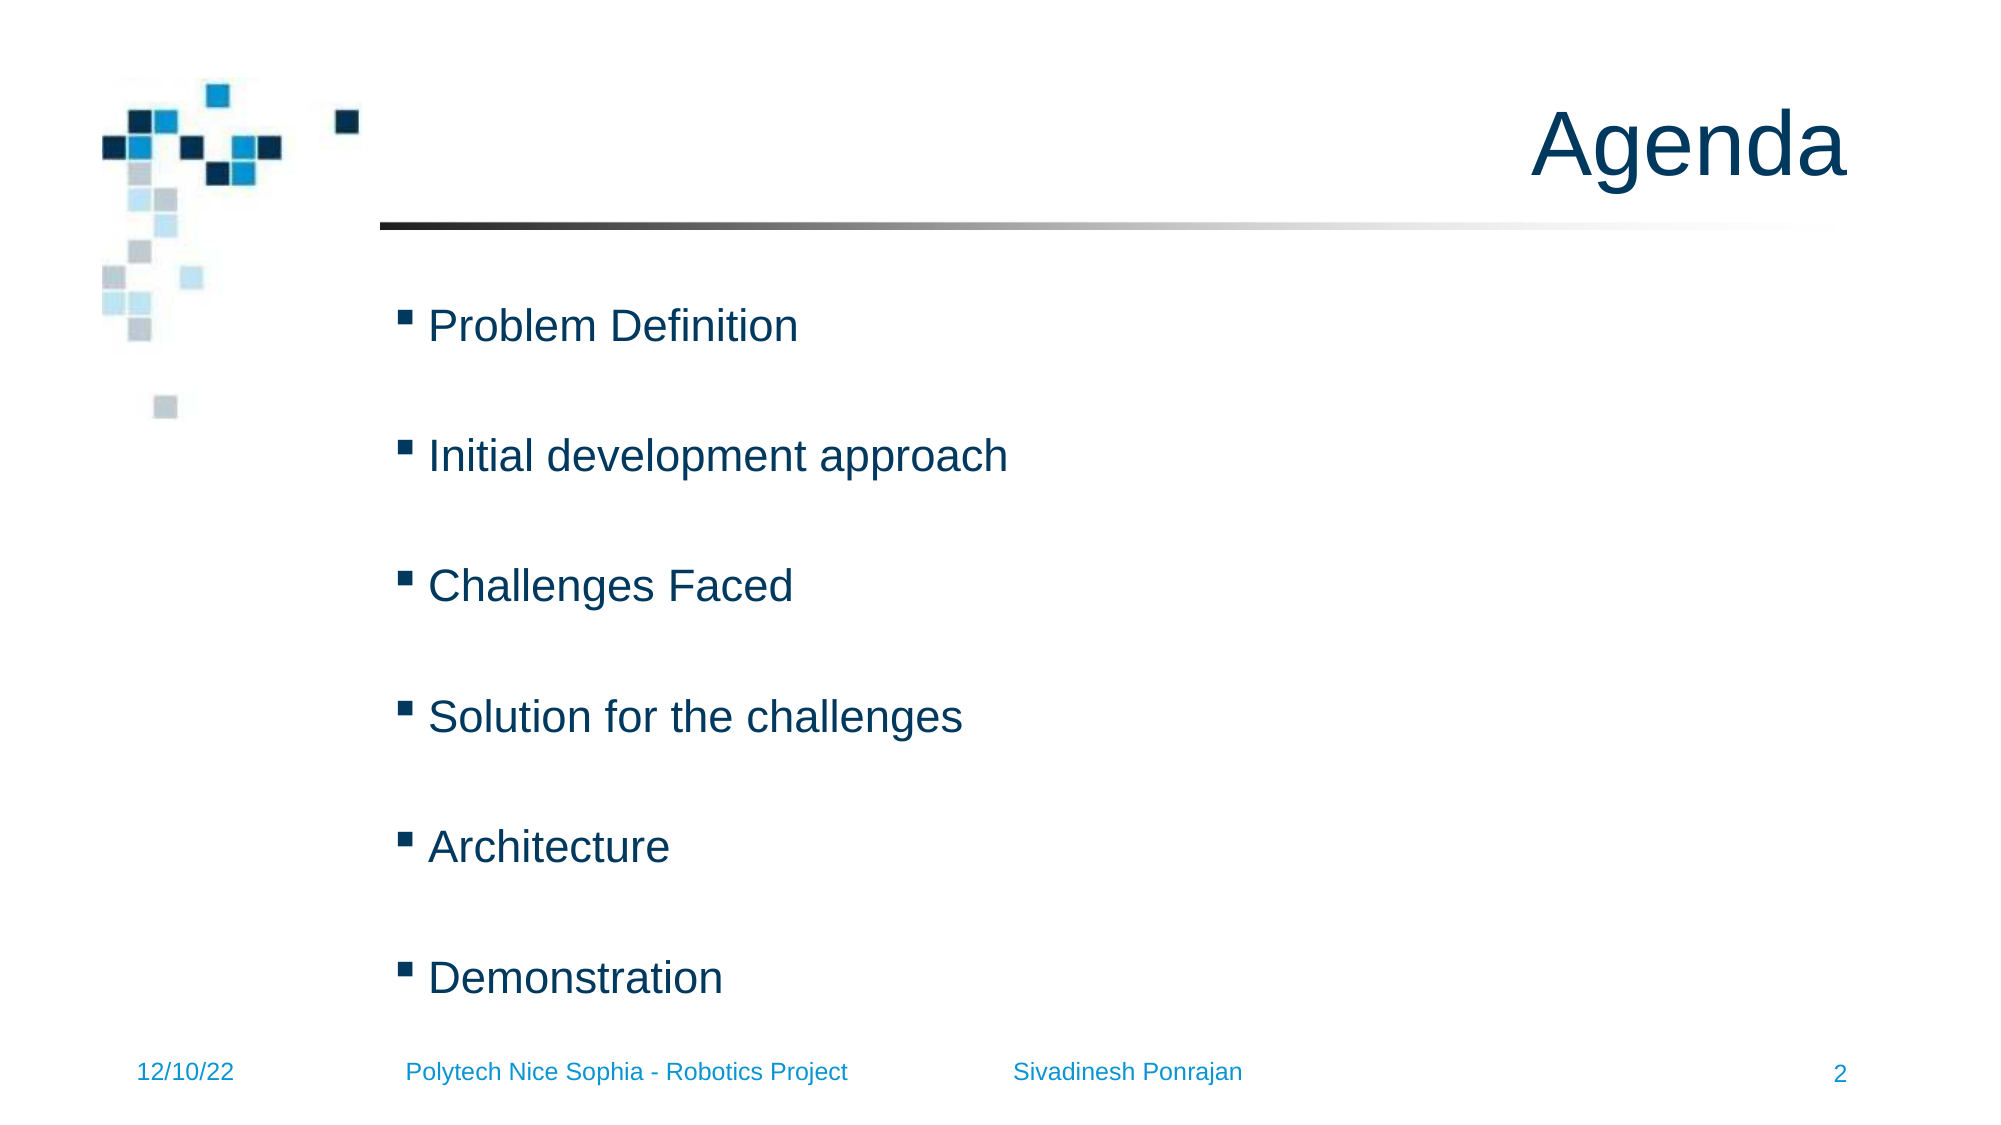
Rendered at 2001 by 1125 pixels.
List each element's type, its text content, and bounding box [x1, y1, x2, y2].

picture [102, 77, 362, 422]
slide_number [121, 1040, 343, 1101]
list Problem Definition Initial development approach Challenges Faced Solution for the challenges Architecture Demonstration [378, 294, 1863, 1014]
slide_number 2 [1412, 1042, 1863, 1103]
title Agenda [378, 59, 1863, 233]
footer Polytech Nice Sophia - Robotics Project Sivadinesh Ponrajan [361, 1040, 1394, 1101]
